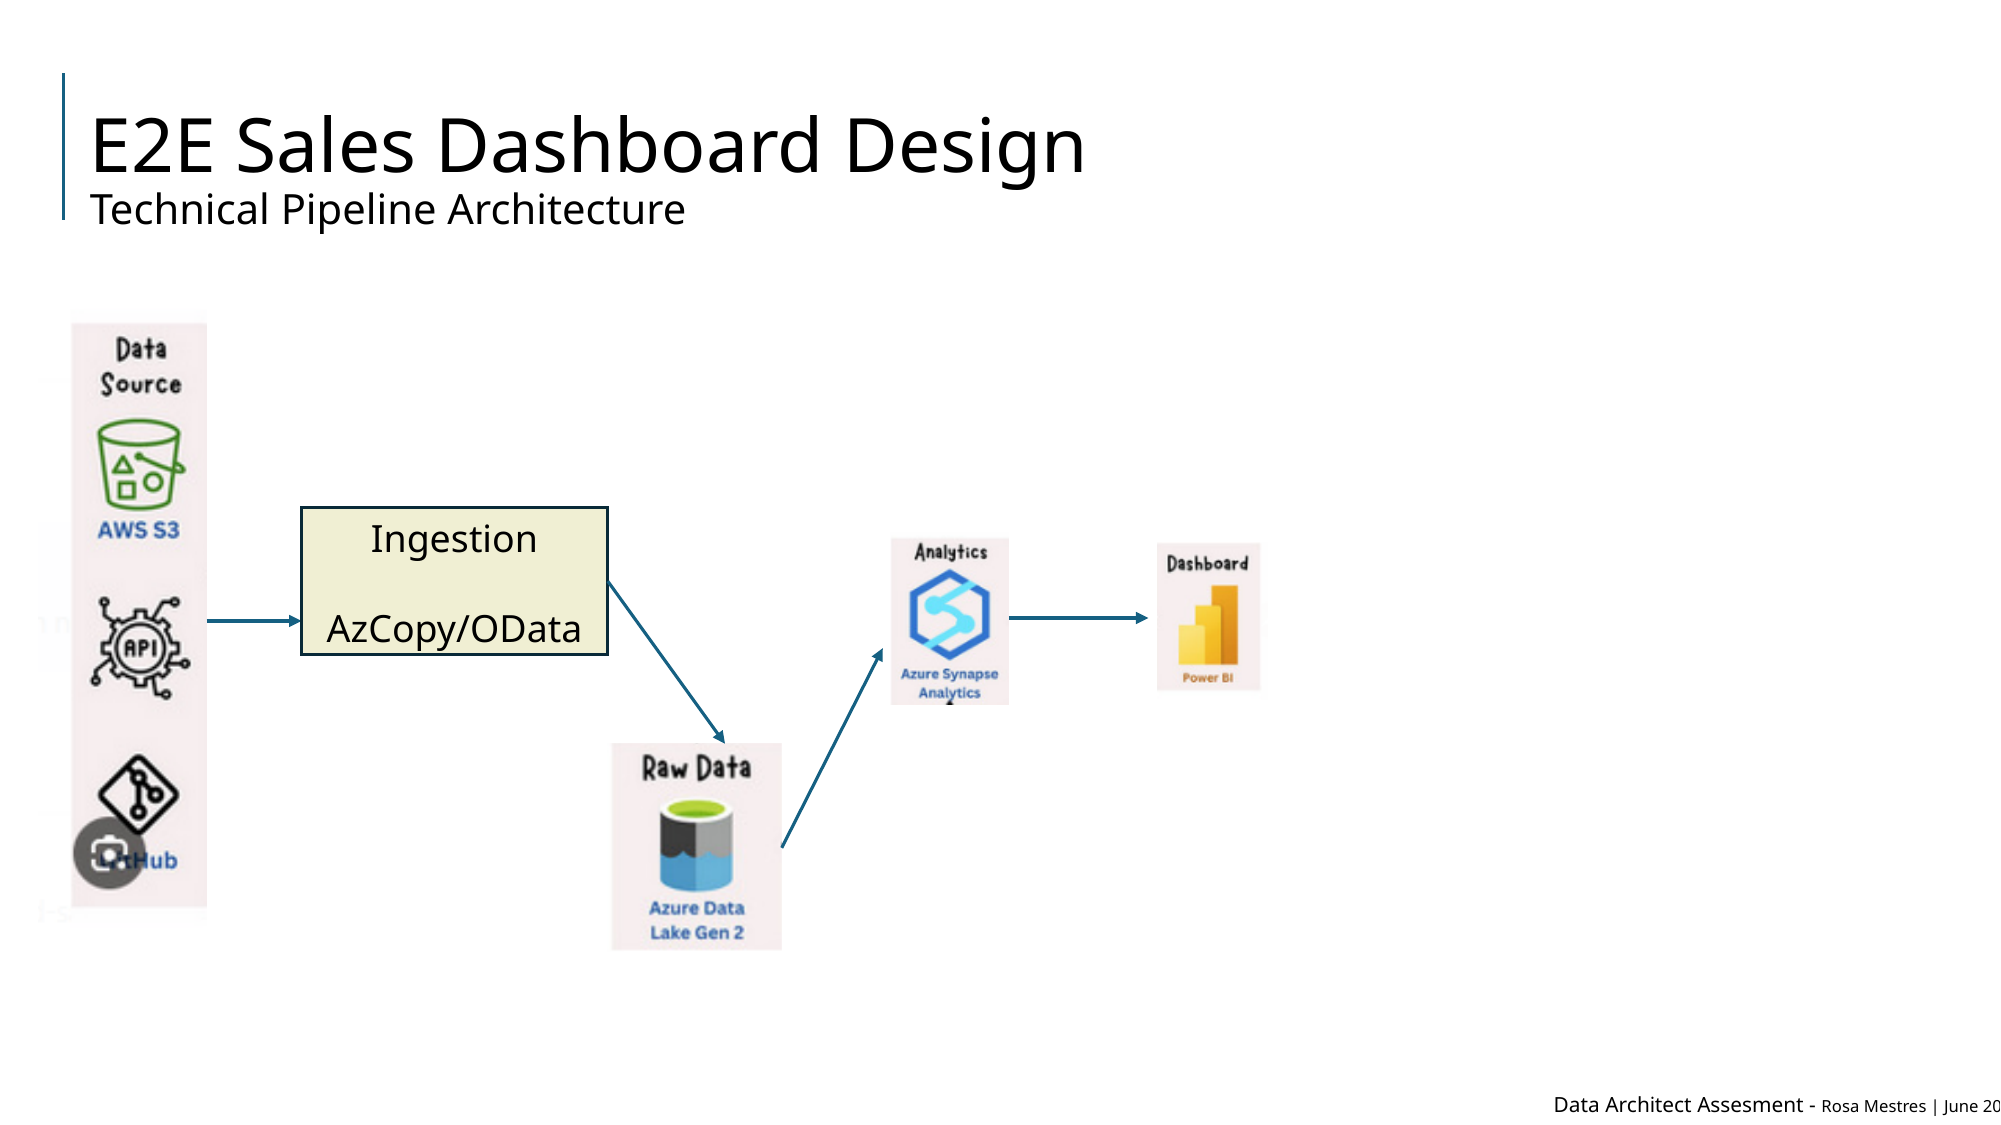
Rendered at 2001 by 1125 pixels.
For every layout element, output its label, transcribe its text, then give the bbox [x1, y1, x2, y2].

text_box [607, 580, 726, 745]
picture [607, 743, 783, 953]
text_box Data Architect Assesment - Rosa Mestres | June 2025 [1538, 1084, 2000, 1125]
title [63, 52, 1935, 245]
text_box [300, 506, 609, 656]
picture [38, 308, 208, 934]
text_box E2E Sales Dashboard Design Technical Pipeline Architecture [74, 49, 1946, 243]
picture [889, 530, 1010, 706]
text_box Ingestion AzCopy/OData [310, 507, 599, 703]
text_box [781, 647, 884, 849]
picture [1156, 542, 1269, 700]
